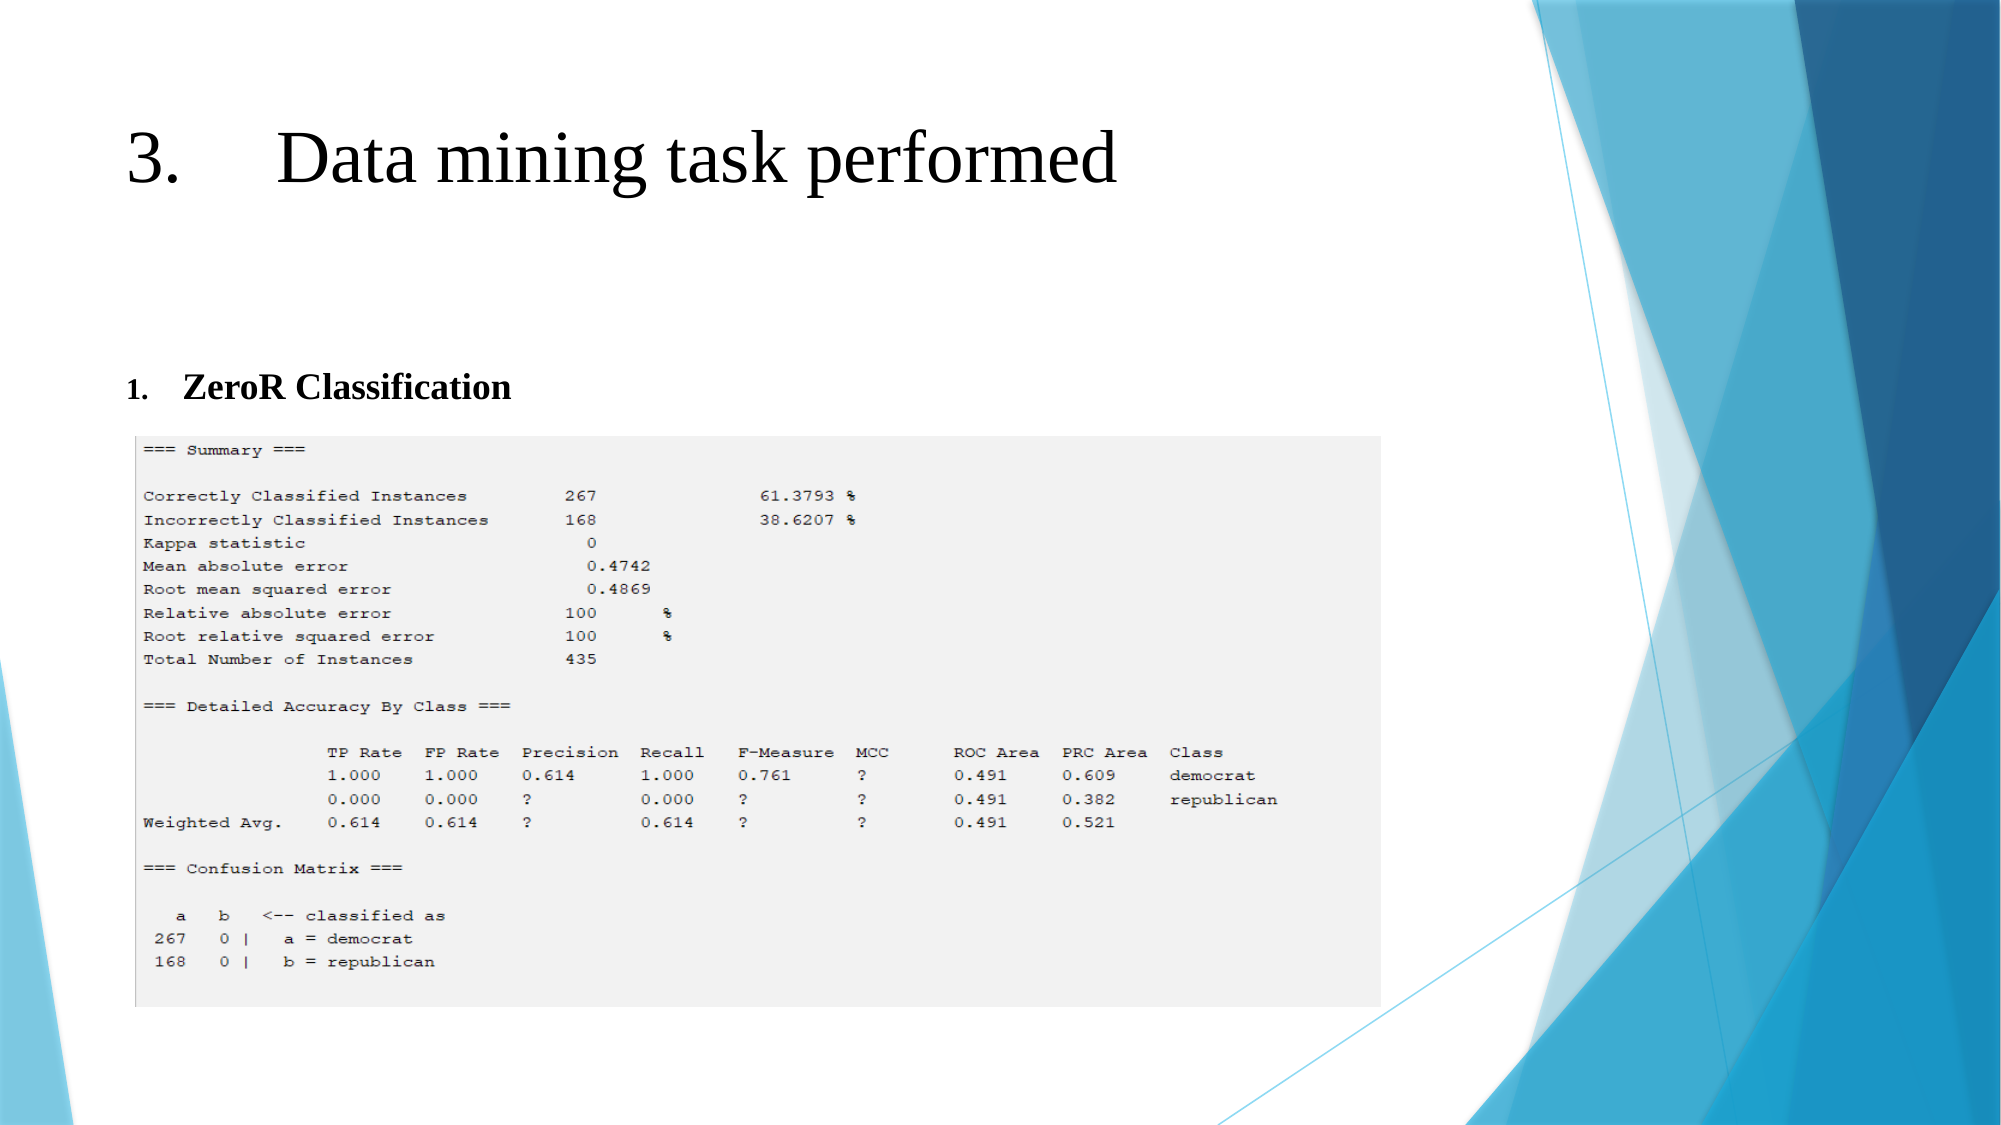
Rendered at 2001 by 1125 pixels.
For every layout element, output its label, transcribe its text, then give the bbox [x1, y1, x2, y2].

title 3. Data mining task performed [111, 99, 1522, 317]
picture [134, 435, 1382, 1008]
list ZeroR Classification [111, 354, 1522, 992]
